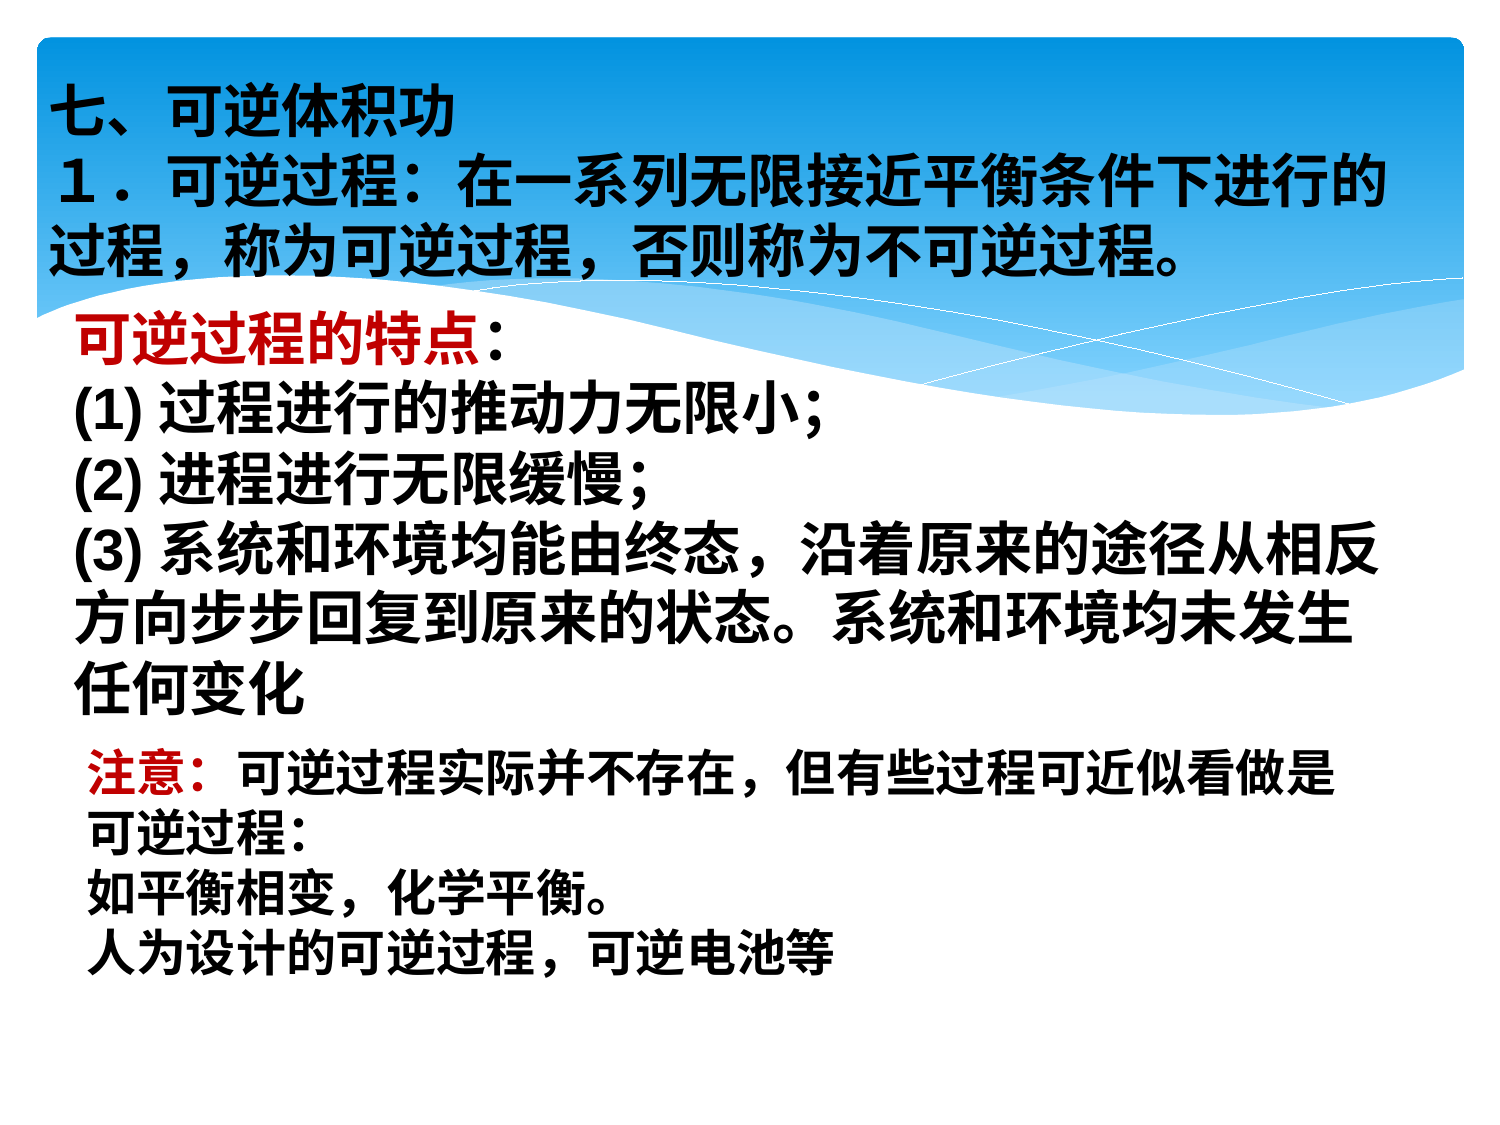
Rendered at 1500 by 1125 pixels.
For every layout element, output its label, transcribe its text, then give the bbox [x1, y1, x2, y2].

text_box 注意：可逆过程实际并不存在，但有些过程可近似看做是可逆过程： 如平衡相变，化学平衡。 人为设计的可逆过程，可逆电池等 [71, 733, 1392, 989]
text_box 可逆过程的特点： (1)过程进行的推动力无限小； (2)进程进行无限缓慢； (3)系统和环境均能由终态，沿着原来的途径从相反方向步步回复到原来的状态。系统和环境均未发生任何变化 [58, 294, 1406, 729]
text_box 七、可逆体积功 １．可逆过程：在一系列无限接近平衡条件下进行的过程，称为可逆过程，否则称为不可逆过程。 [34, 66, 1430, 292]
